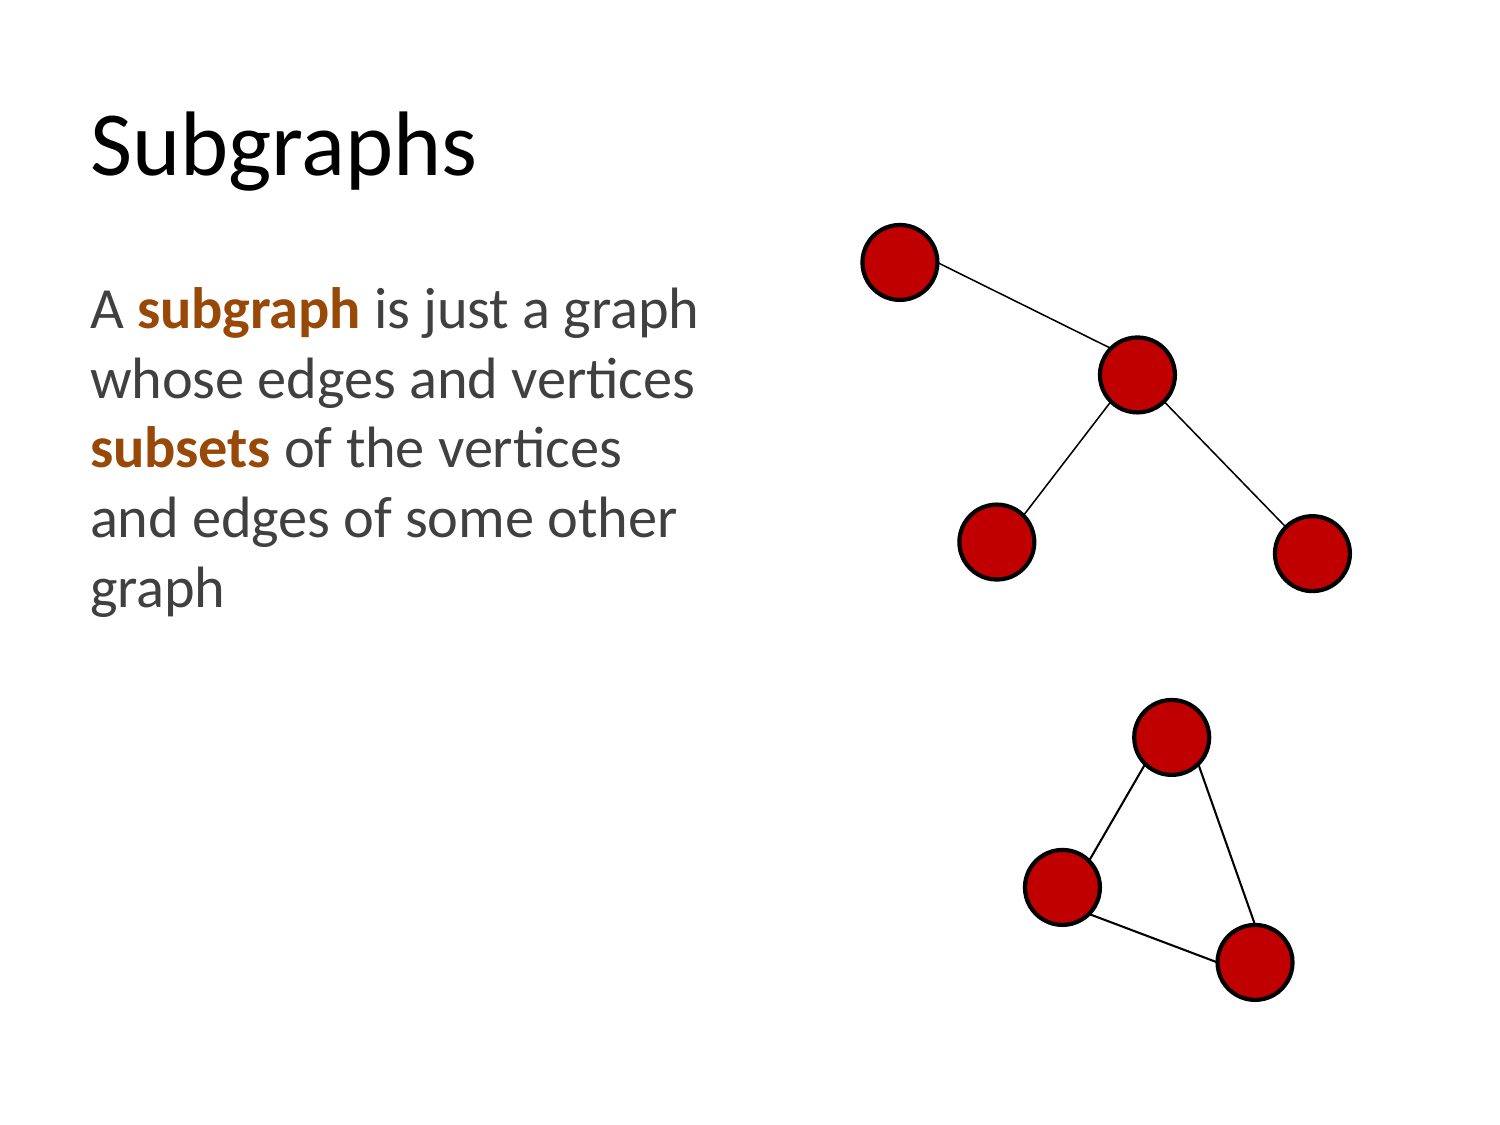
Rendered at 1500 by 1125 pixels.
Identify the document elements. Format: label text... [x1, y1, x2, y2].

text_box [860, 222, 940, 303]
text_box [937, 262, 1112, 349]
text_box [1023, 401, 1112, 516]
text_box [1022, 847, 1103, 928]
text_box [1272, 514, 1353, 594]
text_box [957, 502, 1037, 582]
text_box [1163, 401, 1287, 528]
text_box [1216, 923, 1295, 1003]
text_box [1197, 763, 1256, 926]
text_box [1088, 913, 1218, 963]
text_box [1132, 697, 1212, 778]
list A subgraph is just a graph whose edges and vertices subsets of the vertices and edges of some other graph [75, 262, 738, 1005]
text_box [1088, 763, 1146, 862]
text_box [1097, 335, 1178, 415]
title Subgraphs [75, 45, 1425, 233]
